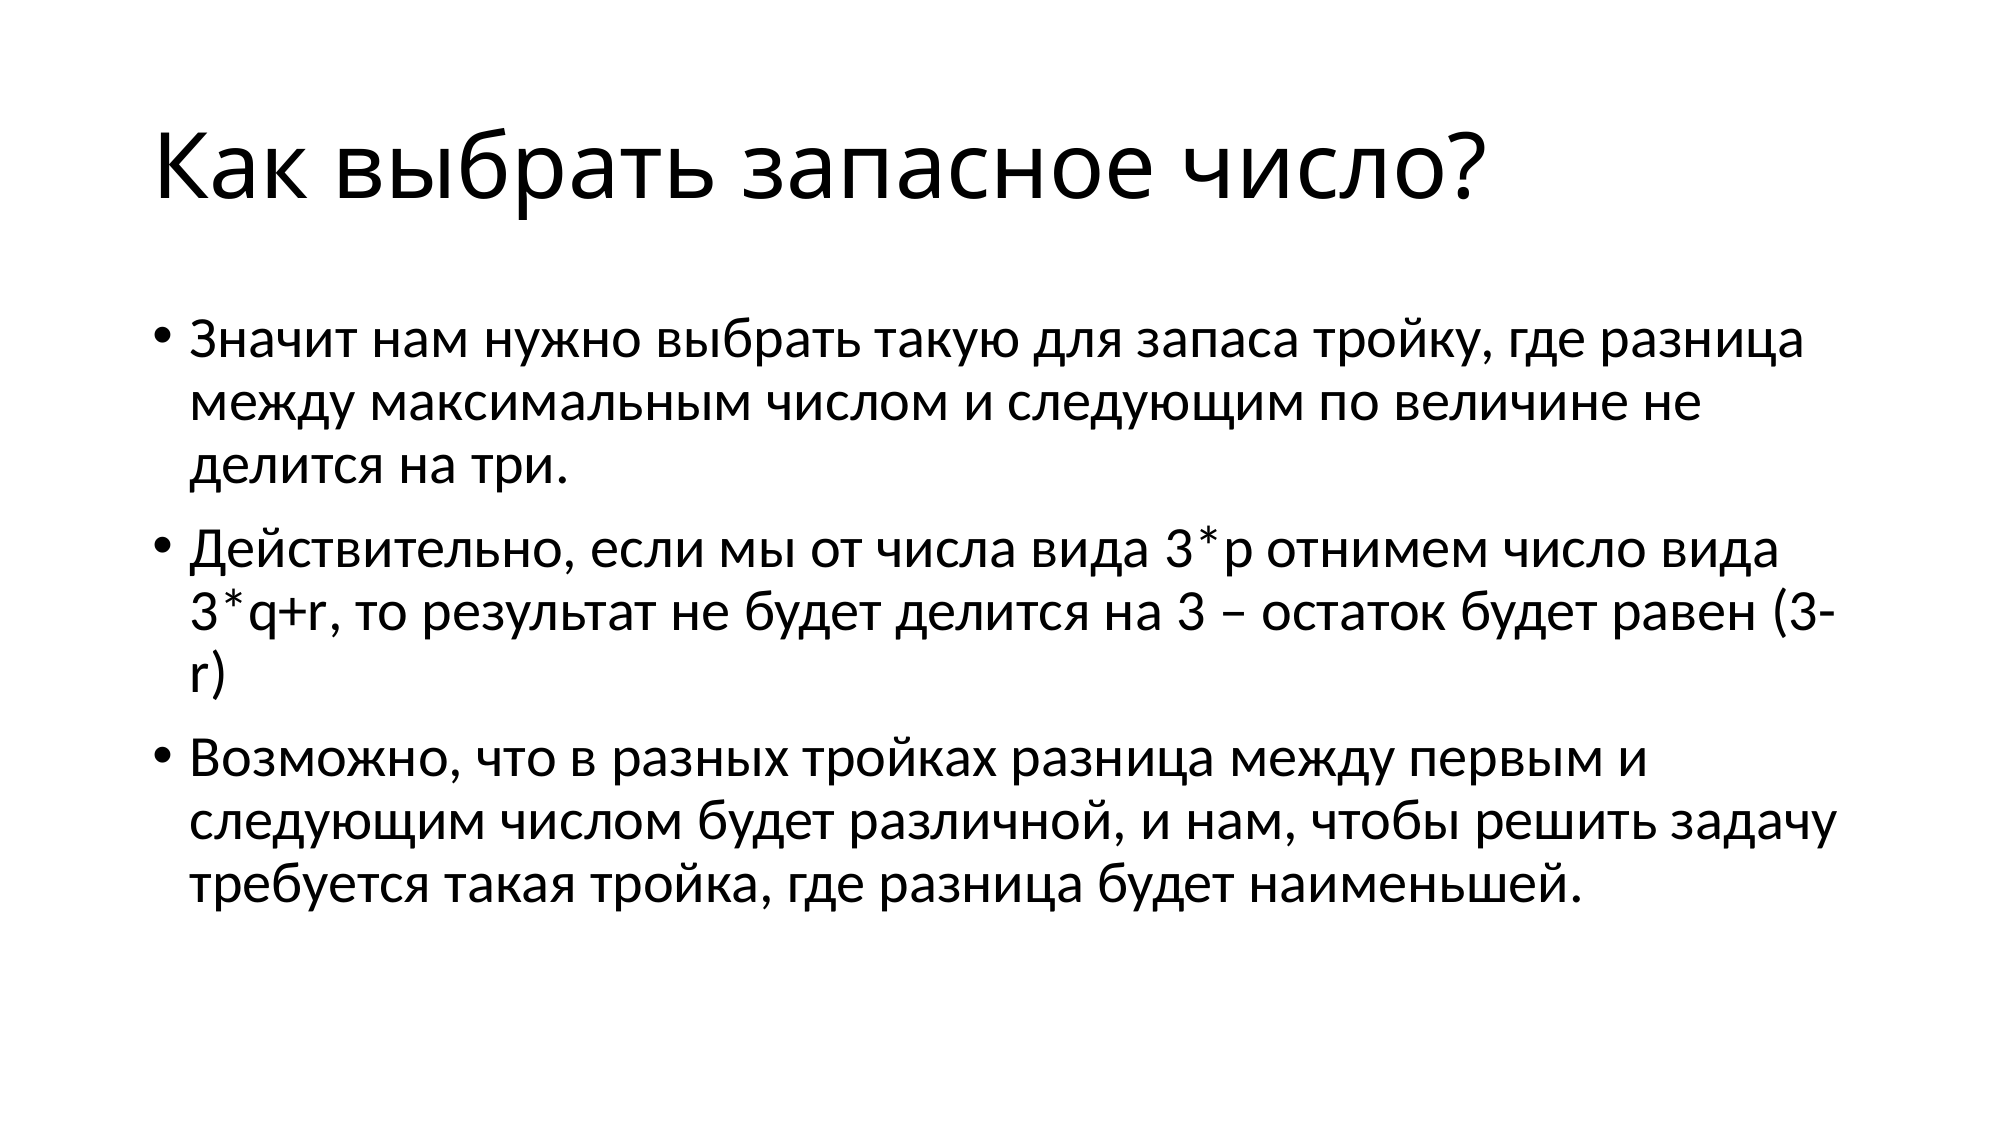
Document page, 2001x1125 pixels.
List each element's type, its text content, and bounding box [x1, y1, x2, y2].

list Значит нам нужно выбрать такую для запаса тройку, где разница между максимальным числом и следующим по величине не делится на три. Действительно, если мы от числа вида 3*p отнимем число вида 3*q+r, то результат не будет делится на 3 – остаток будет равен (3-r) Возможно, что в разных тройках разница между первым и следующим числом будет различной, и нам, чтобы решить задачу требуется такая тройка, где разница будет наименьшей. [137, 299, 1863, 1014]
title Как выбрать запасное число? [137, 59, 1863, 278]
